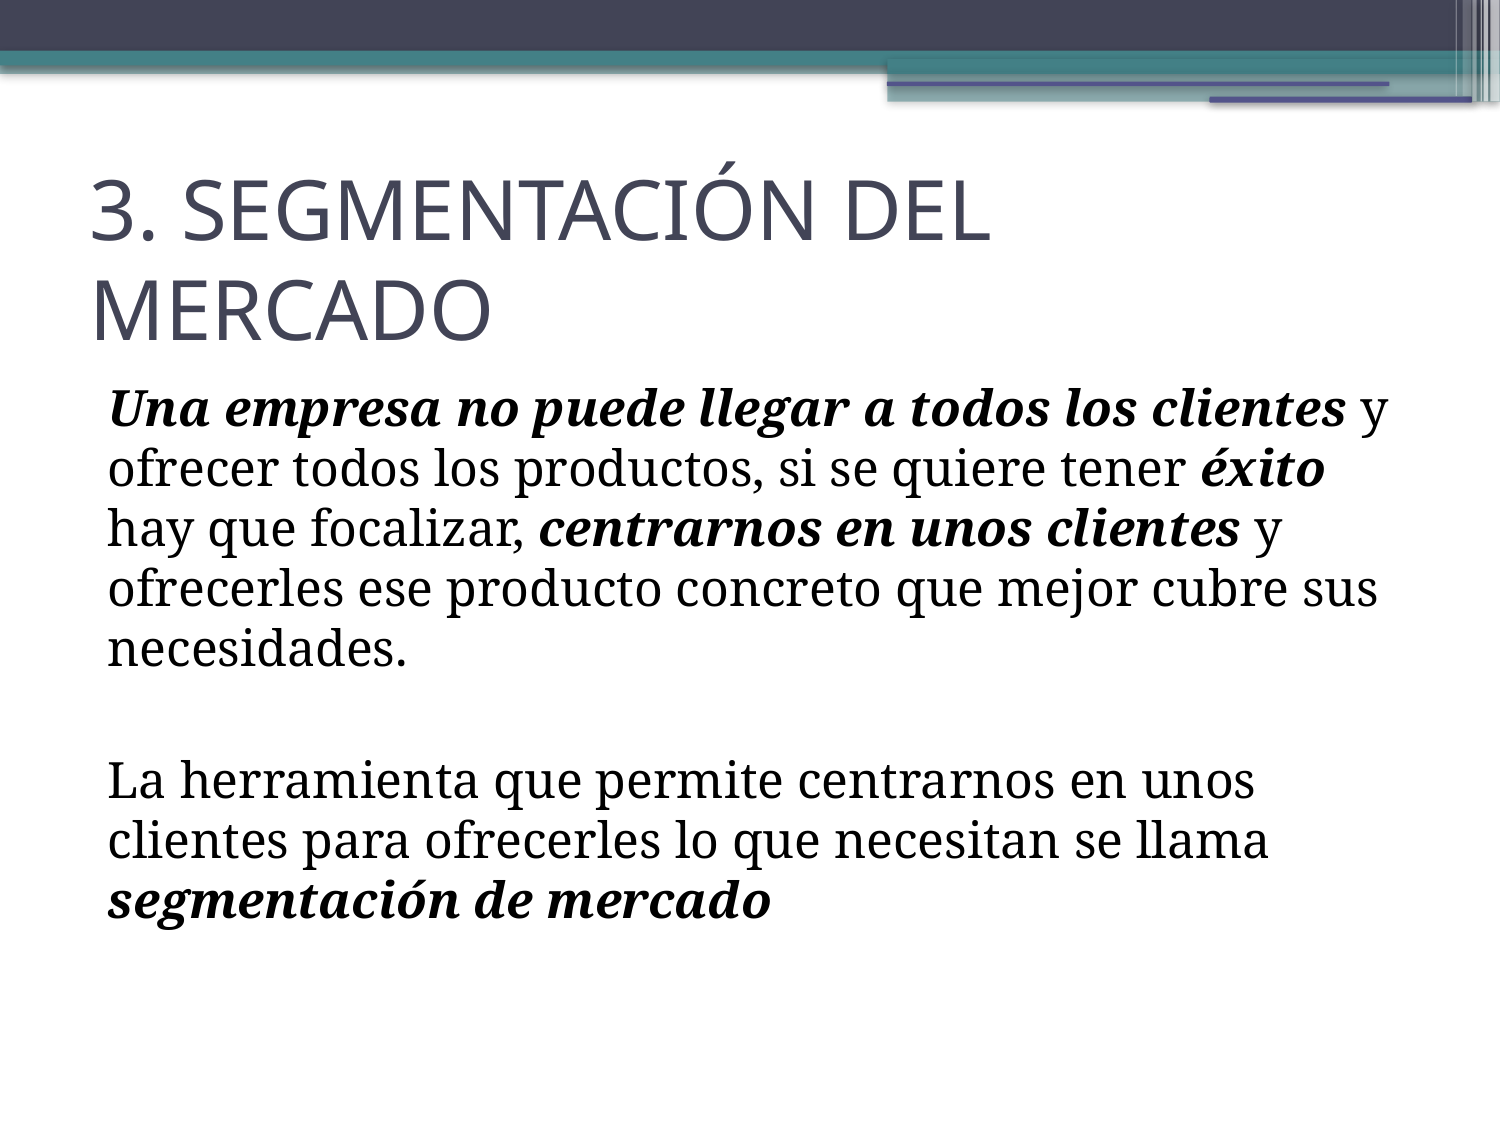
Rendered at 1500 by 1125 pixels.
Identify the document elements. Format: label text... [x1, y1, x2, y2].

text_box Una empresa no puede llegar a todos los clientes y ofrecer todos los productos, si se quiere tener éxito hay que focalizar, centrarnos en unos clientes y ofrecerles ese producto concreto que mejor cubre sus necesidades. La herramienta que permite centrarnos en unos clientes para ofrecerles lo que necesitan se llama segmentación de mercado [75, 368, 1425, 1079]
text_box 3. SEGMENTACIÓN DEL MERCADO [75, 187, 1425, 327]
